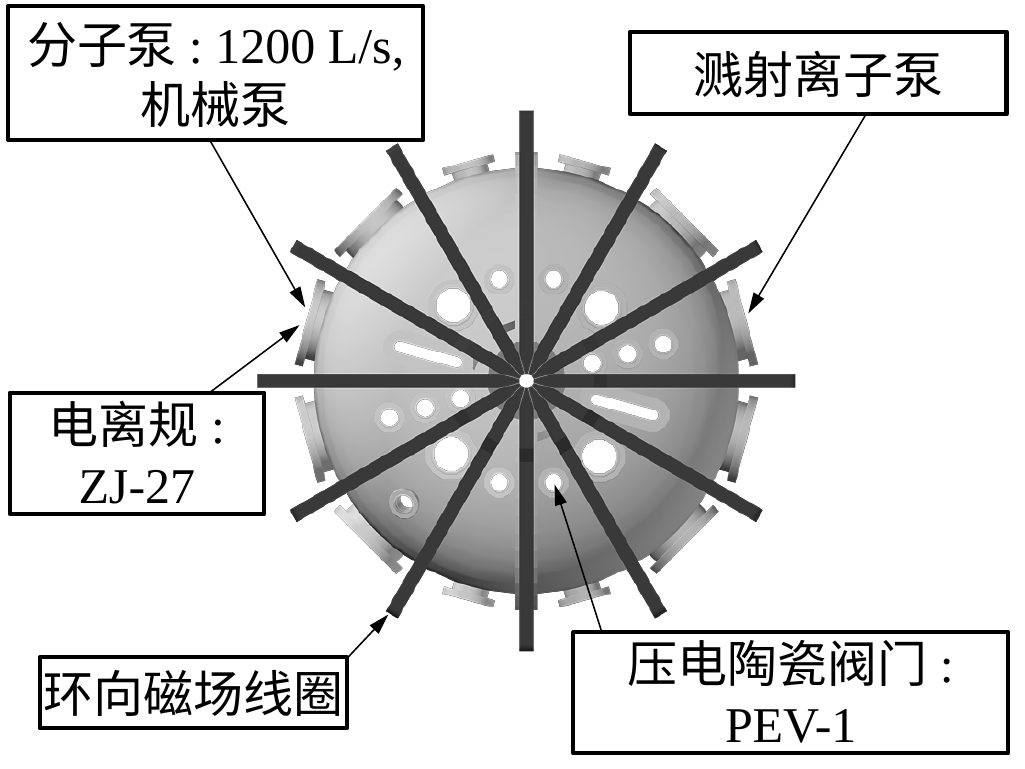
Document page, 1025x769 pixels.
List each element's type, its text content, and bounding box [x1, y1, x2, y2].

text_box 环向磁场线圈 [39, 657, 347, 729]
text_box 电离规: ZJ-27 [9, 392, 246, 515]
picture [251, 104, 800, 657]
text_box 压电陶瓷阀门: PEV-1 [573, 632, 1009, 754]
text_box 溅射离子泵 [630, 31, 1007, 115]
text_box 分子泵: 1200 L/s, 机械泵 [8, 6, 424, 140]
